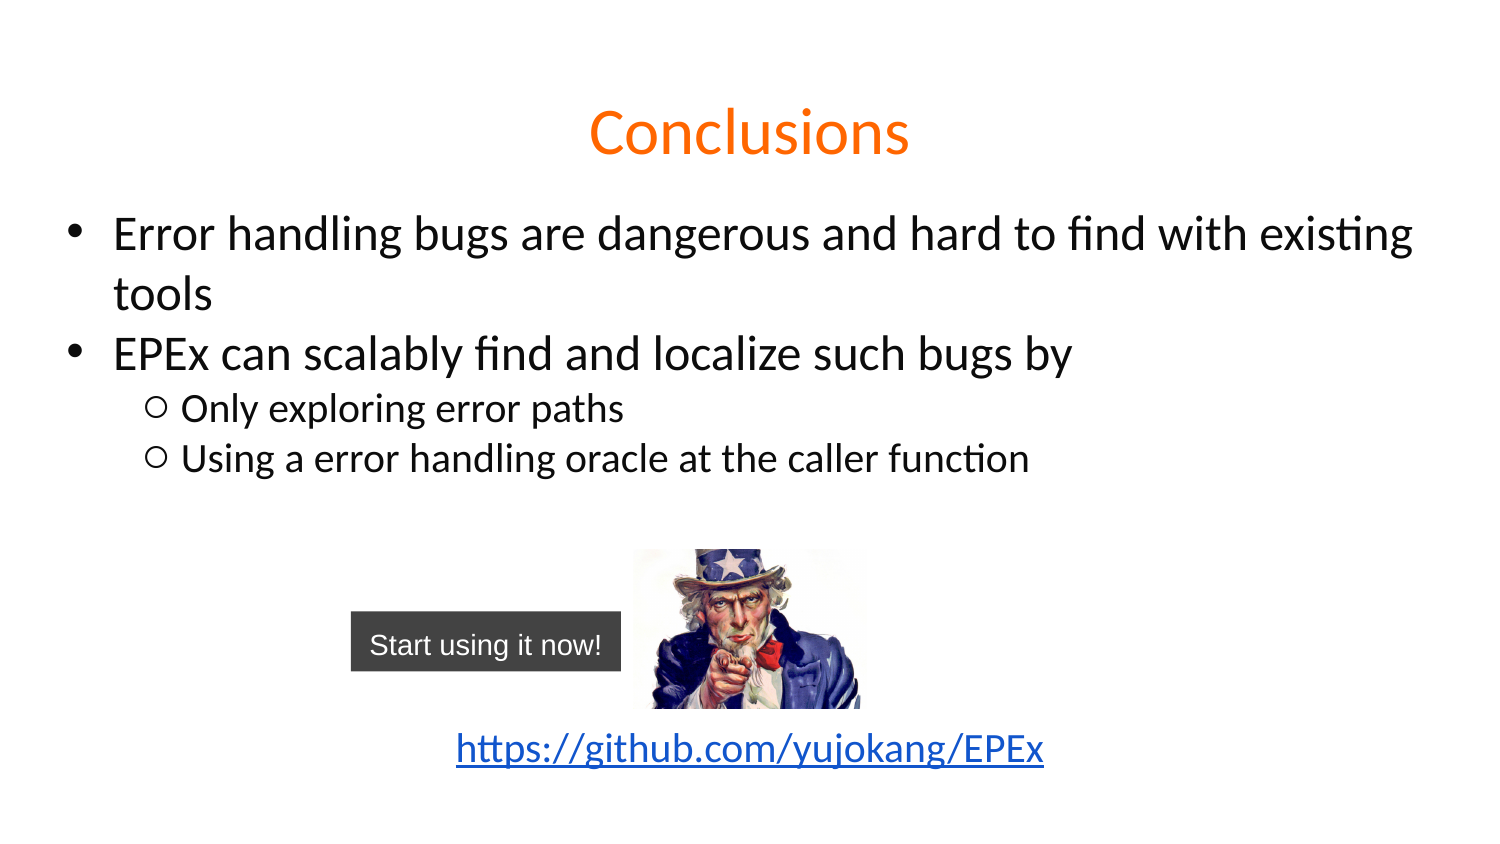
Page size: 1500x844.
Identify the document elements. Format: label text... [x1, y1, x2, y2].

title Conclusions [51, 72, 1449, 167]
text_box Start using it now! [350, 611, 621, 672]
picture [633, 549, 867, 709]
list Error handling bugs are dangerous and hard to find with existing tools EPEx can scalably find and localize such bugs by Only exploring error paths Using a error handling oracle at the caller function https://github.com/yujokang/EPEx [51, 185, 1449, 762]
